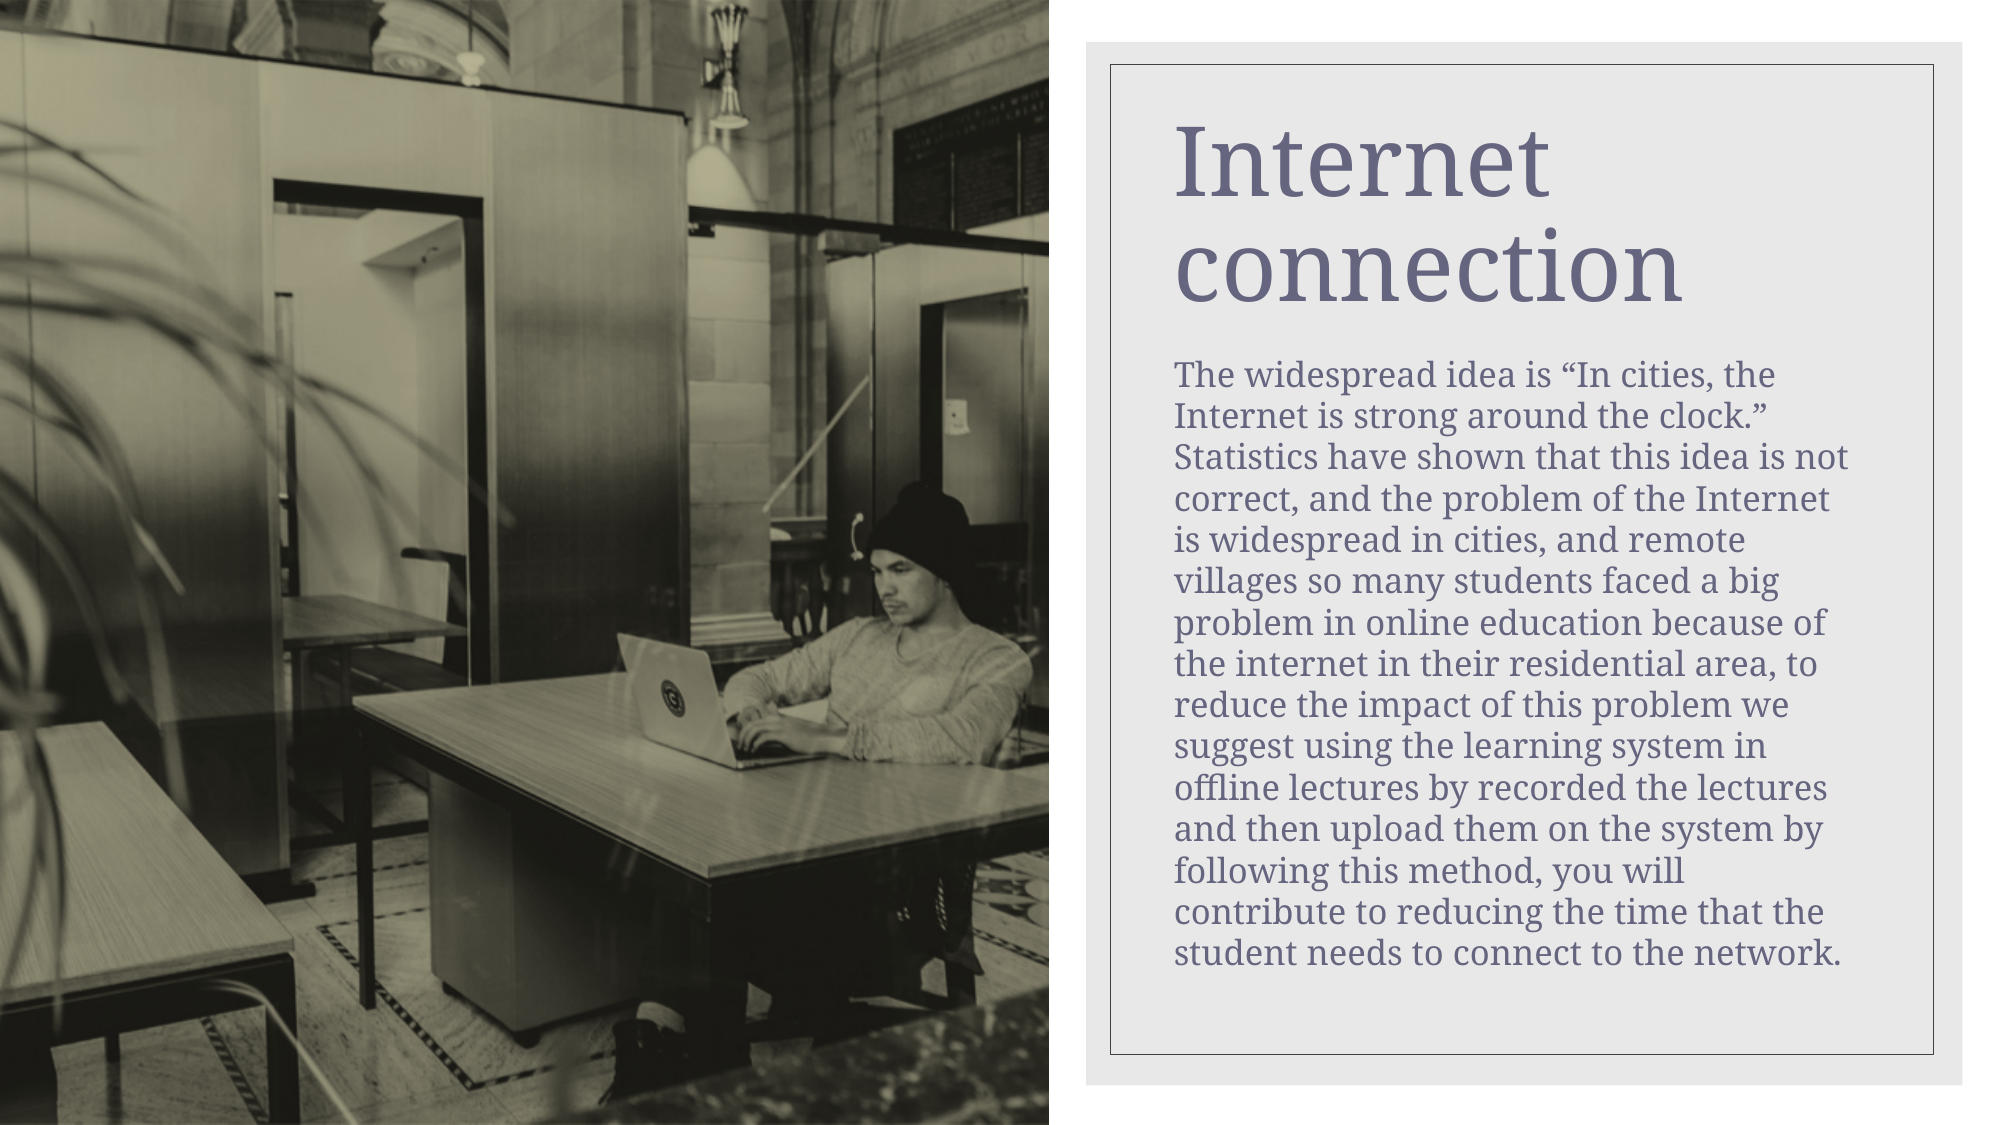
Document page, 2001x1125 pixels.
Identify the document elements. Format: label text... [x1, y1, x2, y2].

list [0, 0, 1049, 1125]
text_box [1085, 41, 1963, 1086]
title Internet connection [1158, 105, 1893, 331]
list The widespread idea is “In cities, the Internet is strong around the clock.” Statistics have shown that this idea is not correct, and the problem of the Internet is widespread in cities, and remote villages so many students faced a big problem in online education because of the internet in their residential area, to reduce the impact of this problem we suggest using the learning system in offline lectures by recorded the lectures and then upload them on the system by following this method, you will contribute to reducing the time that the student needs to connect to the network. [1158, 345, 1871, 990]
text_box [1054, 0, 2000, 1125]
text_box [1109, 64, 1935, 1056]
